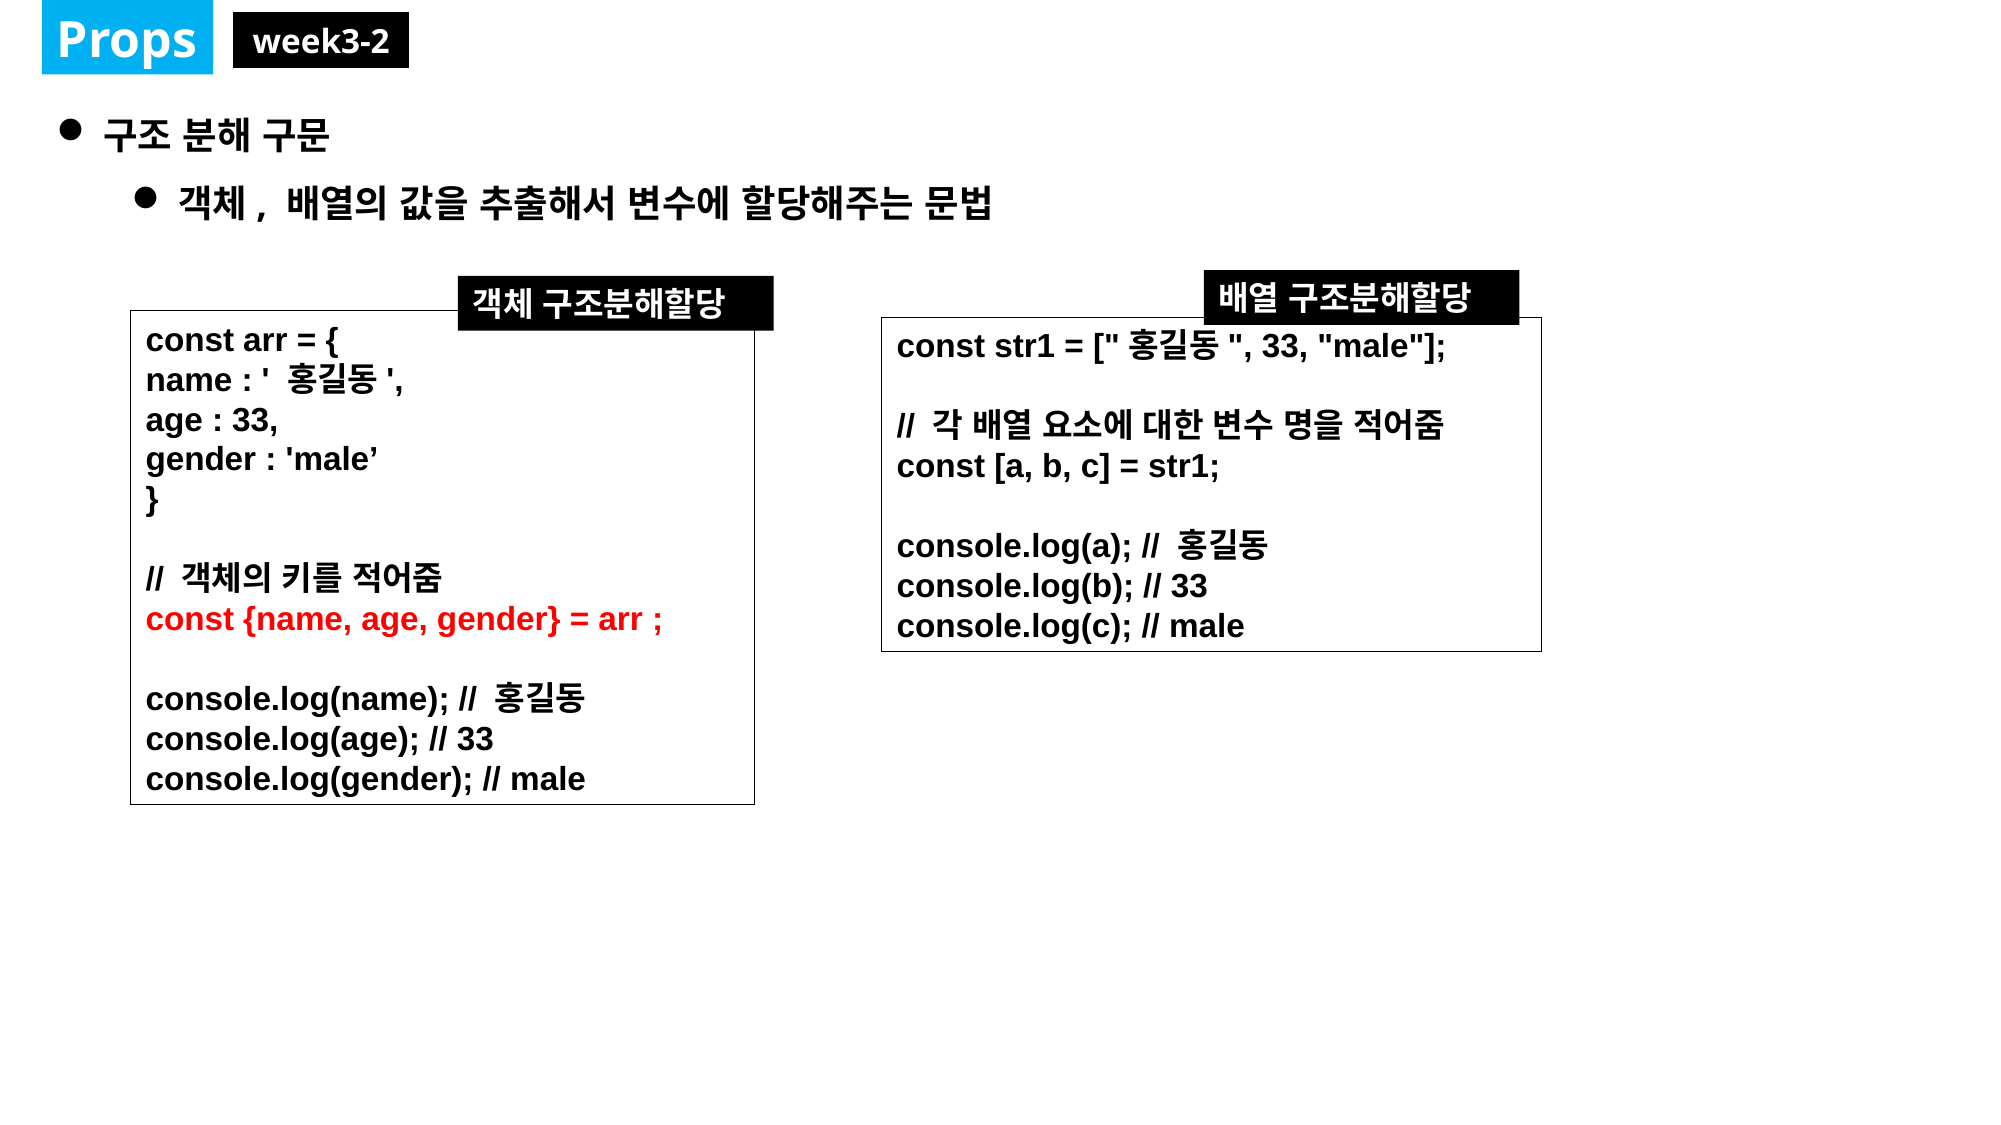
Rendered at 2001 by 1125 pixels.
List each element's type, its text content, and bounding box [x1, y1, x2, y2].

text_box 배열 구조분해할당 [1203, 270, 1520, 325]
text_box week3-2 [233, 12, 409, 68]
text_box const arr = { name : ' 홍길동', age : 33, gender : 'male’ } // 객체의 키를 적어줌 const {name, age, gender} = arr ; console.log(name); // 홍길동 console.log(age); // 33 console.log(gender); // male [130, 310, 755, 805]
text_box const str1 = ["홍길동", 33, "male"]; // 각 배열 요소에 대한 변수 명을 적어줌 const [a, b, c] = str1; console.log(a); // 홍길동 console.log(b); // 33 console.log(c); // male [881, 317, 1542, 652]
text_box 객체 구조분해할당 [457, 275, 774, 331]
text_box 구조 분해 구문 객체, 배열의 값을 추출해서 변수에 할당해주는 문법 [41, 82, 1408, 233]
text_box Props [41, 0, 214, 75]
